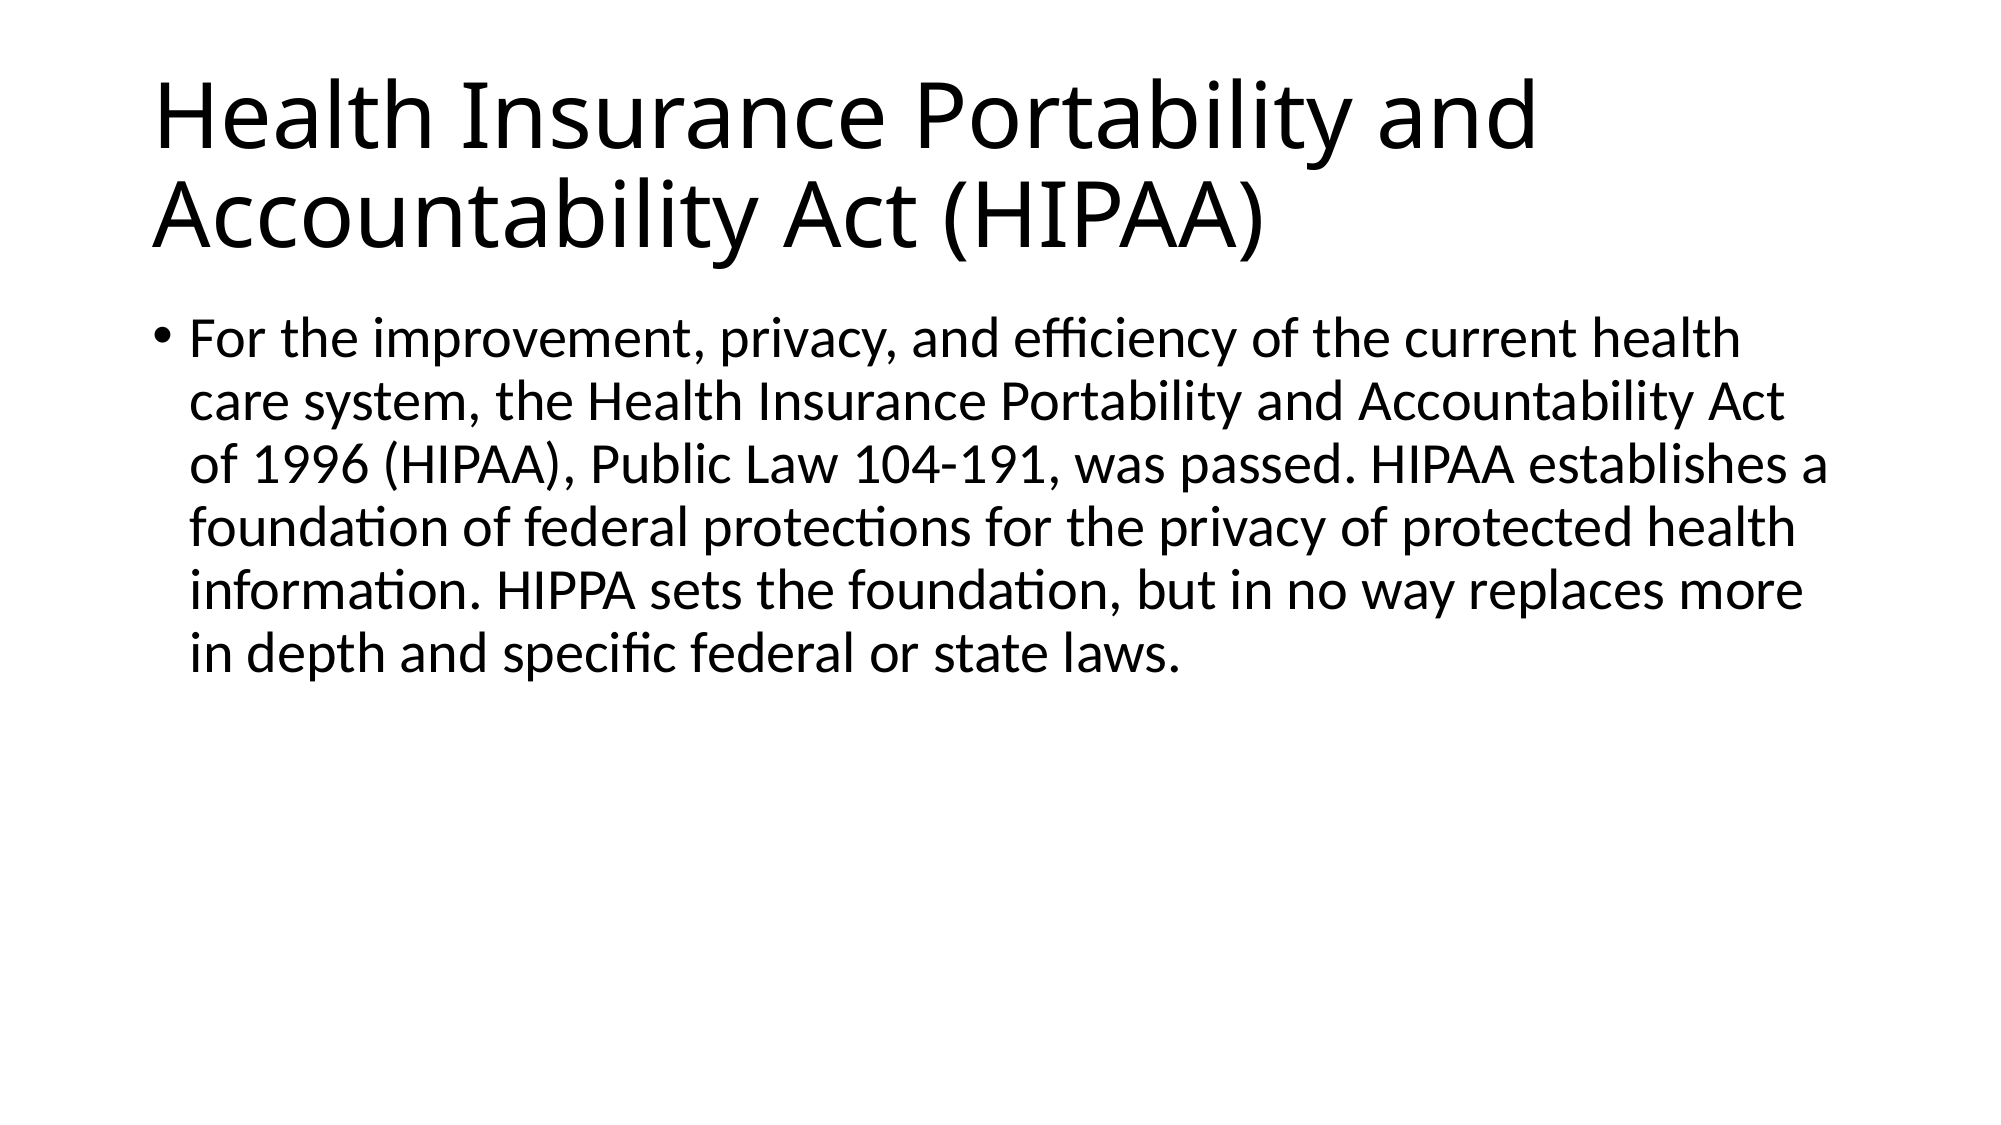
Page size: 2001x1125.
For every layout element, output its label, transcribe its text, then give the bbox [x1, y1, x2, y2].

list For the improvement, privacy, and efficiency of the current health care system, the Health Insurance Portability and Accountability Act of 1996 (HIPAA), Public Law 104-191, was passed. HIPAA establishes a foundation of federal protections for the privacy of protected health information. HIPPA sets the foundation, but in no way replaces more in depth and specific federal or state laws. [137, 299, 1863, 1014]
title Health Insurance Portability and Accountability Act (HIPAA) [137, 59, 1863, 278]
